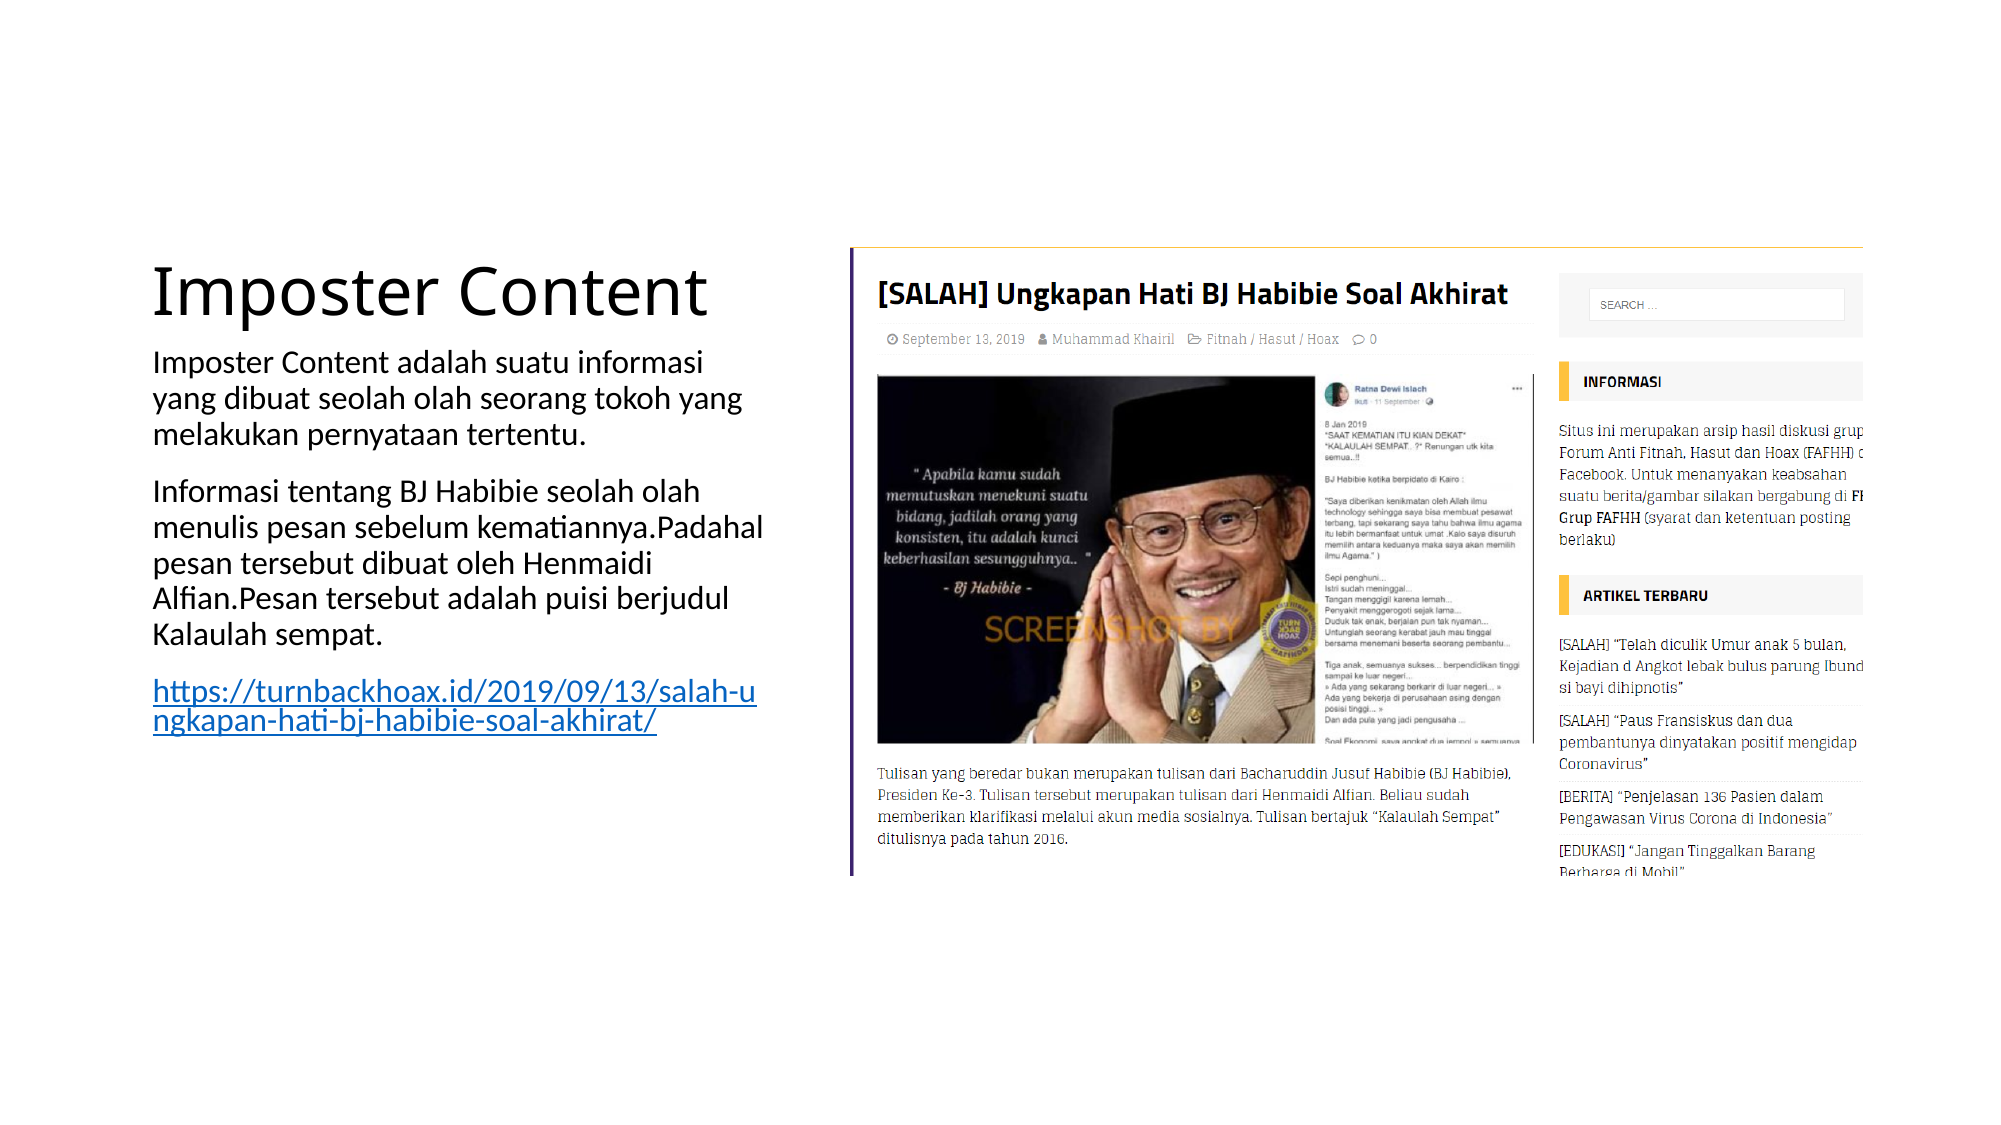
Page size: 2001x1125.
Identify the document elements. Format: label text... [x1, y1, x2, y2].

title Imposter Content [137, 75, 783, 337]
list Imposter Content adalah suatu informasi yang dibuat seolah olah seorang tokoh yang melakukan pernyataan tertentu. Informasi tentang BJ Habibie seolah olah menulis pesan sebelum kematiannya.Padahal pesan tersebut dibuat oleh Henmaidi Alfian.Pesan tersebut adalah puisi berjudul Kalaulah sempat. https://turnbackhoax.id/2019/09/13/salah-ungkapan-hati-bj-habibie-soal-akhirat/ [137, 337, 783, 963]
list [850, 247, 1863, 876]
